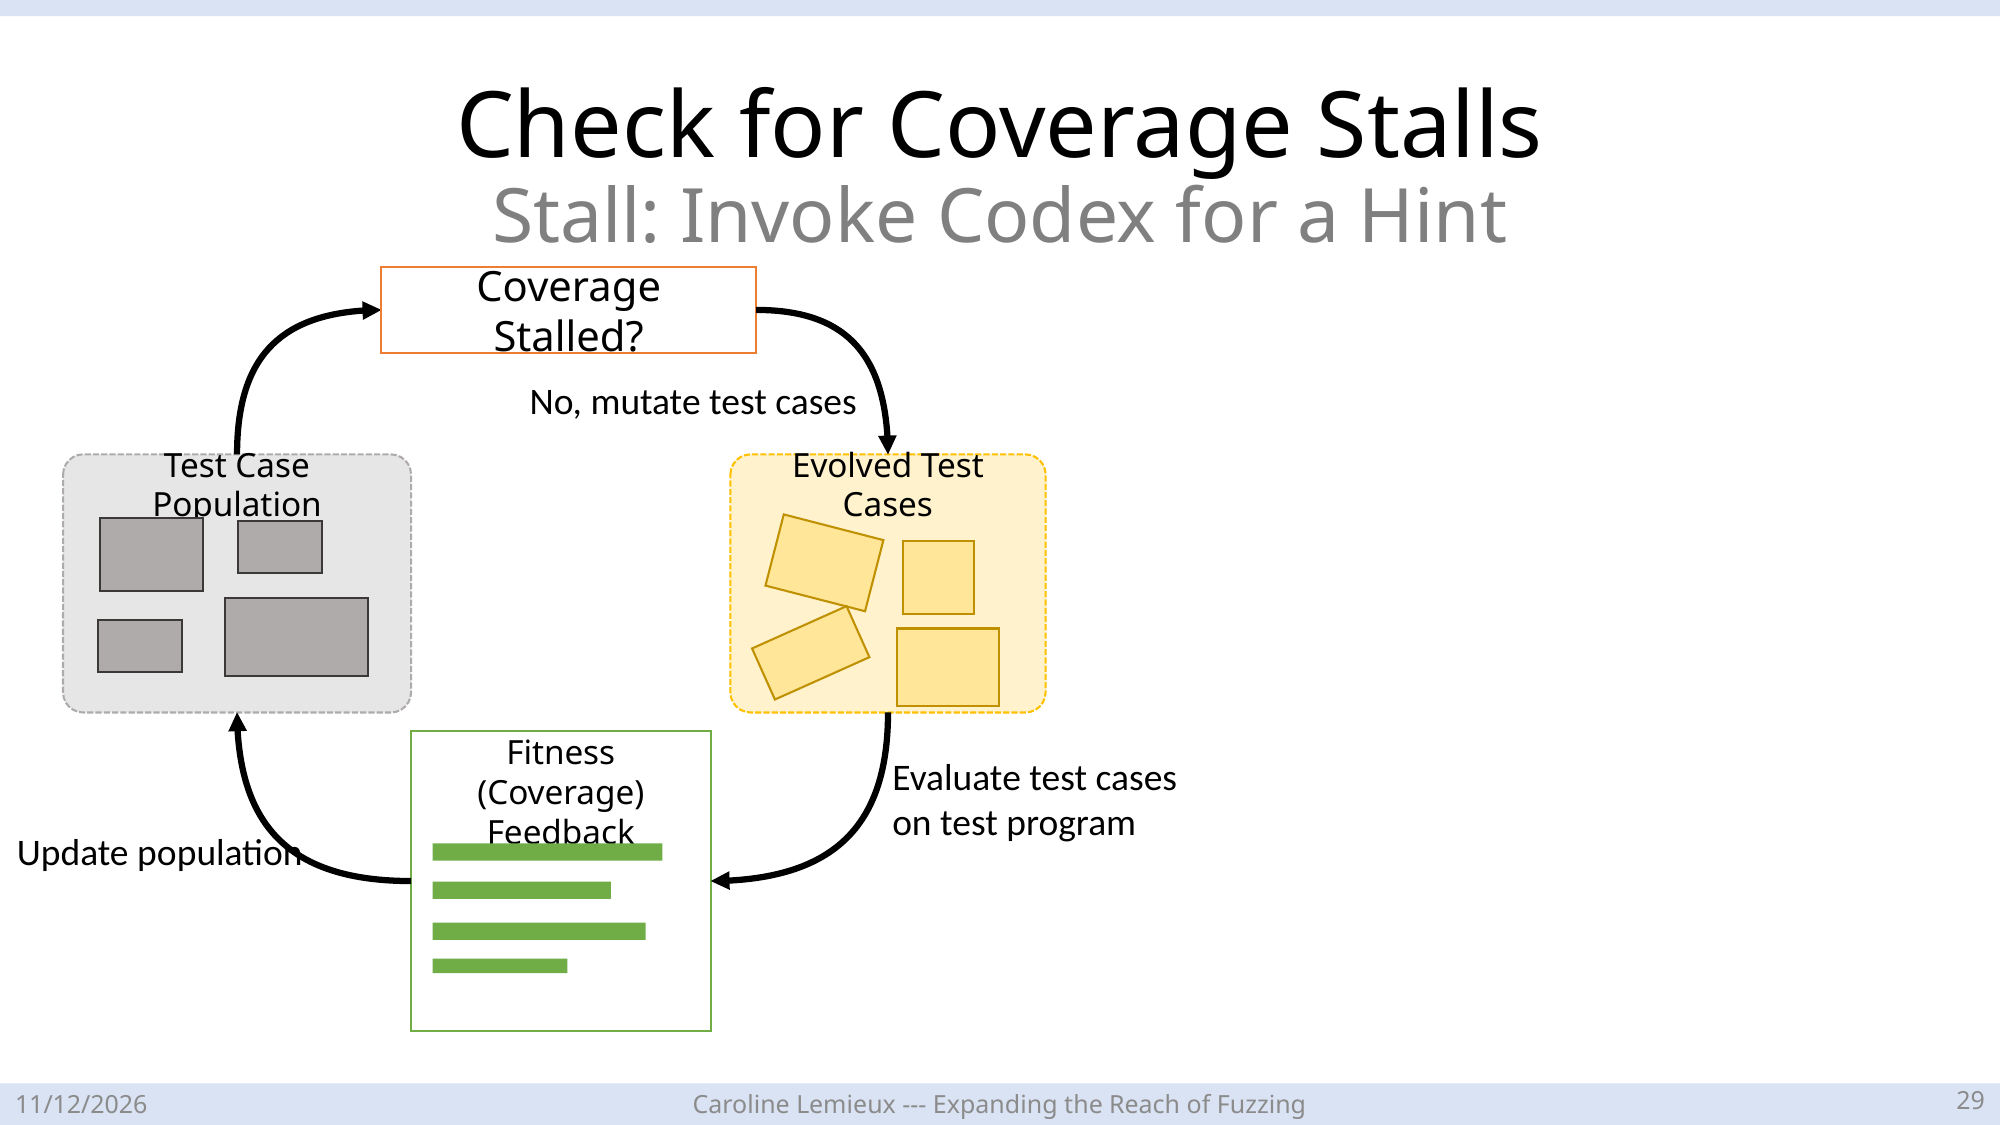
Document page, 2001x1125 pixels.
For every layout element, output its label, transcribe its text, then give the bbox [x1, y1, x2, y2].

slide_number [0, 1087, 450, 1124]
text_box [237, 520, 323, 574]
text_box [432, 881, 612, 900]
text_box Evaluate test cases on test program [884, 745, 1214, 851]
text_box [764, 513, 885, 613]
text_box Fitness (Coverage) Feedback [410, 730, 712, 1032]
text_box No, mutate test cases [514, 369, 756, 430]
text_box [99, 517, 204, 592]
text_box [432, 842, 664, 862]
text_box [97, 619, 183, 673]
slide_number 28 [1550, 1083, 2000, 1121]
text_box Test Case Population [61, 453, 413, 714]
text_box Coverage Stalled? [380, 266, 757, 354]
text_box [902, 540, 975, 615]
text_box [432, 957, 568, 974]
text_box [715, 708, 884, 886]
text_box [432, 921, 647, 941]
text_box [236, 712, 411, 882]
text_box [896, 627, 1000, 707]
footer Caroline Lemieux --- Expanding the Reach of Fuzzing [662, 1087, 1338, 1124]
text_box Update population [2, 820, 236, 881]
text_box [224, 597, 369, 677]
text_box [236, 310, 382, 455]
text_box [756, 309, 888, 455]
text_box Evolved Test Cases [729, 453, 1047, 714]
title Check for Coverage Stalls Stall: Invoke Codex for a Hint [137, 59, 1863, 278]
text_box [750, 604, 871, 701]
